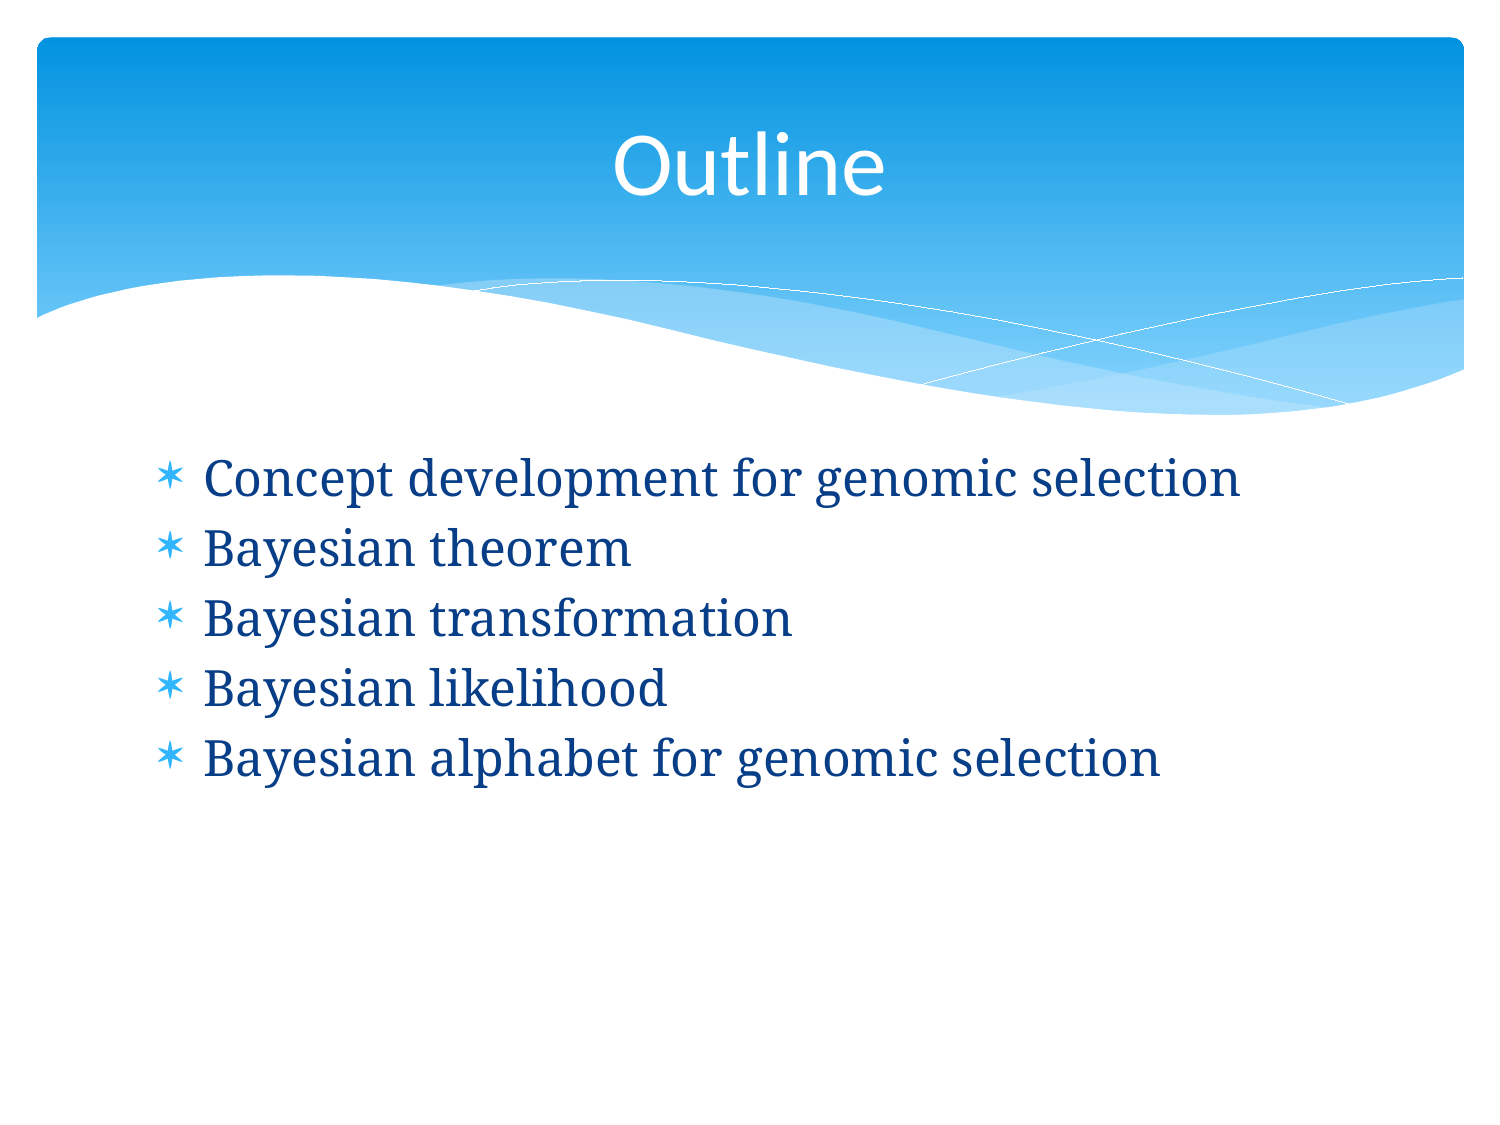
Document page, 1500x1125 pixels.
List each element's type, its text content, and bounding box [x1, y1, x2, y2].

list Concept development for genomic selection Bayesian theorem Bayesian transformation Bayesian likelihood Bayesian alphabet for genomic selection [143, 438, 1359, 1005]
title Outline [75, 55, 1425, 261]
